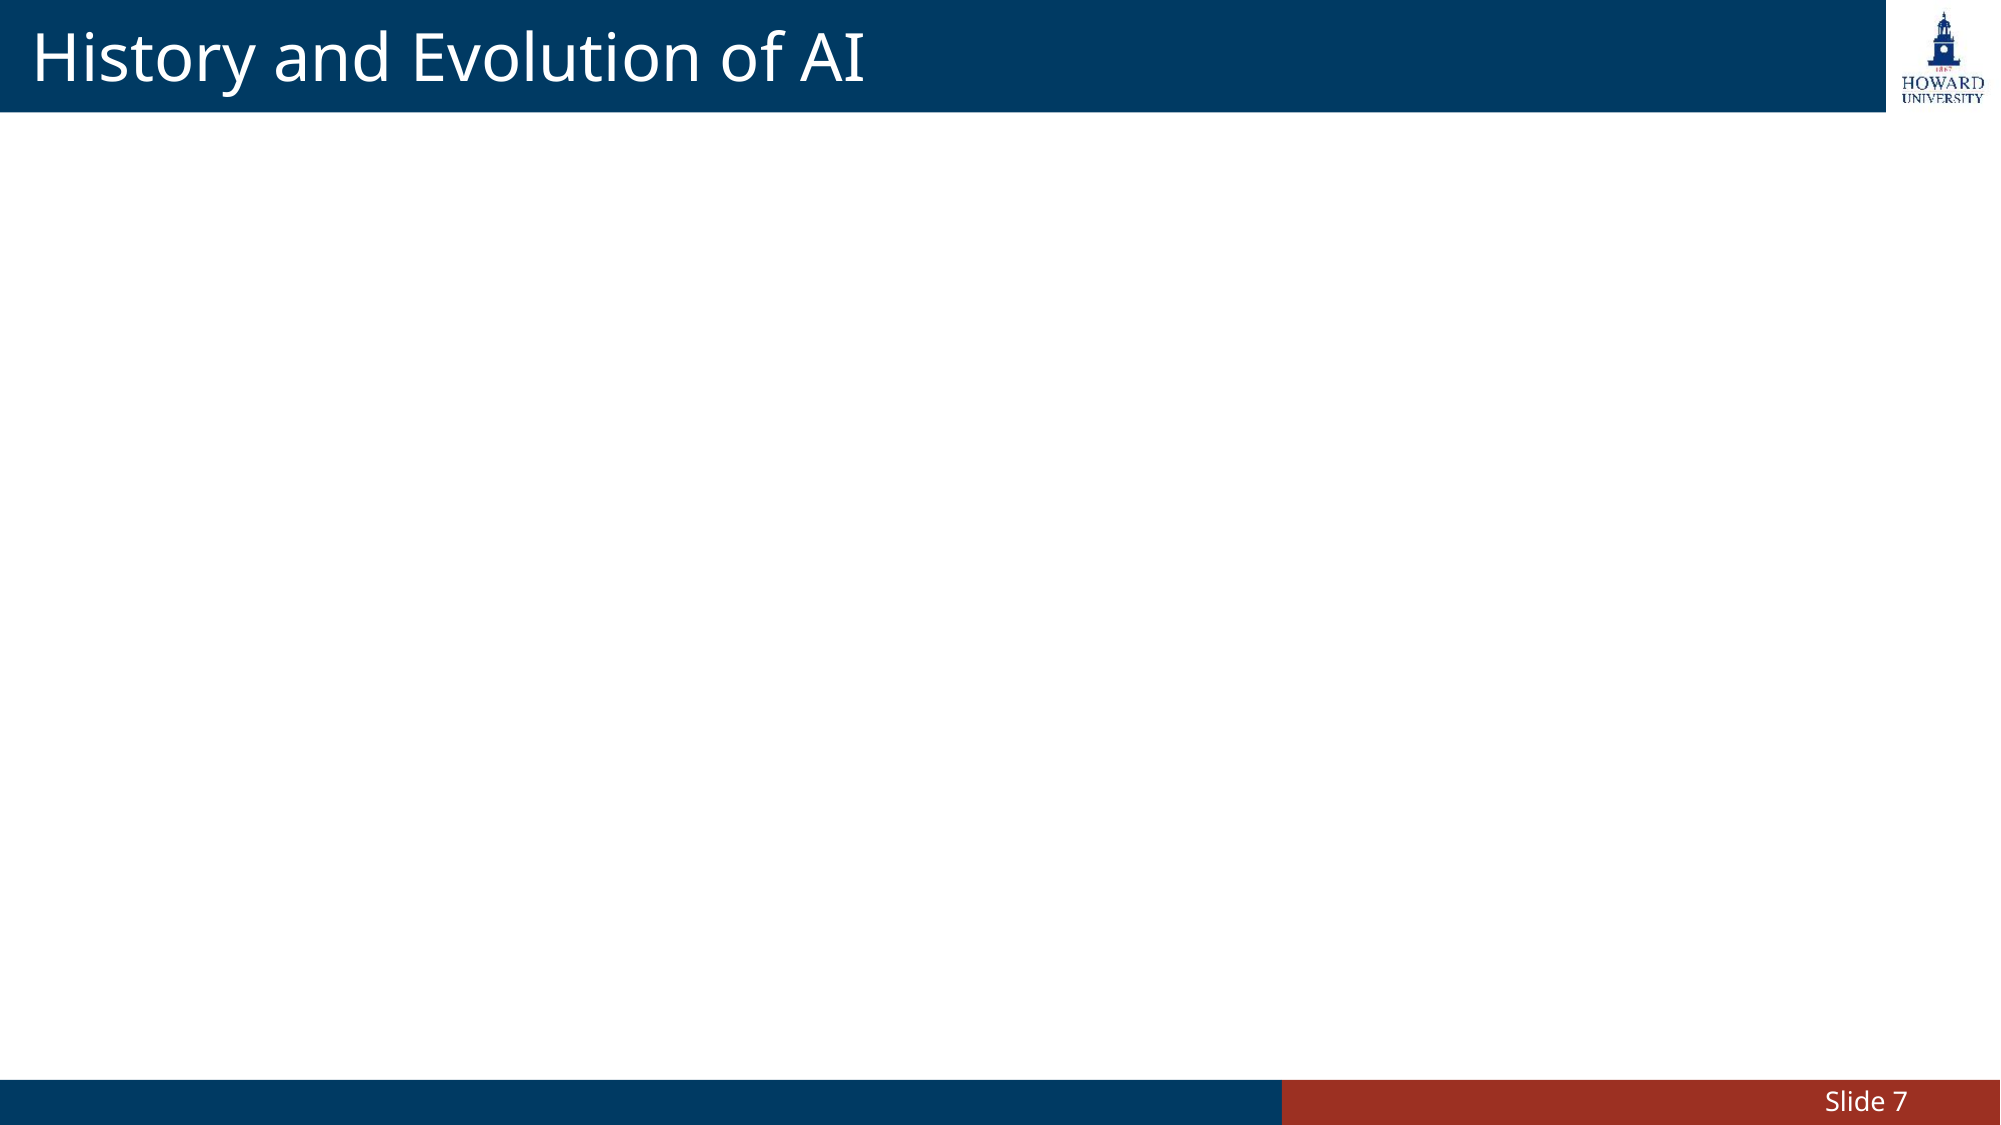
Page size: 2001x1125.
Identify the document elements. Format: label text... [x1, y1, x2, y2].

title History and Evolution of AI [16, 0, 2000, 110]
